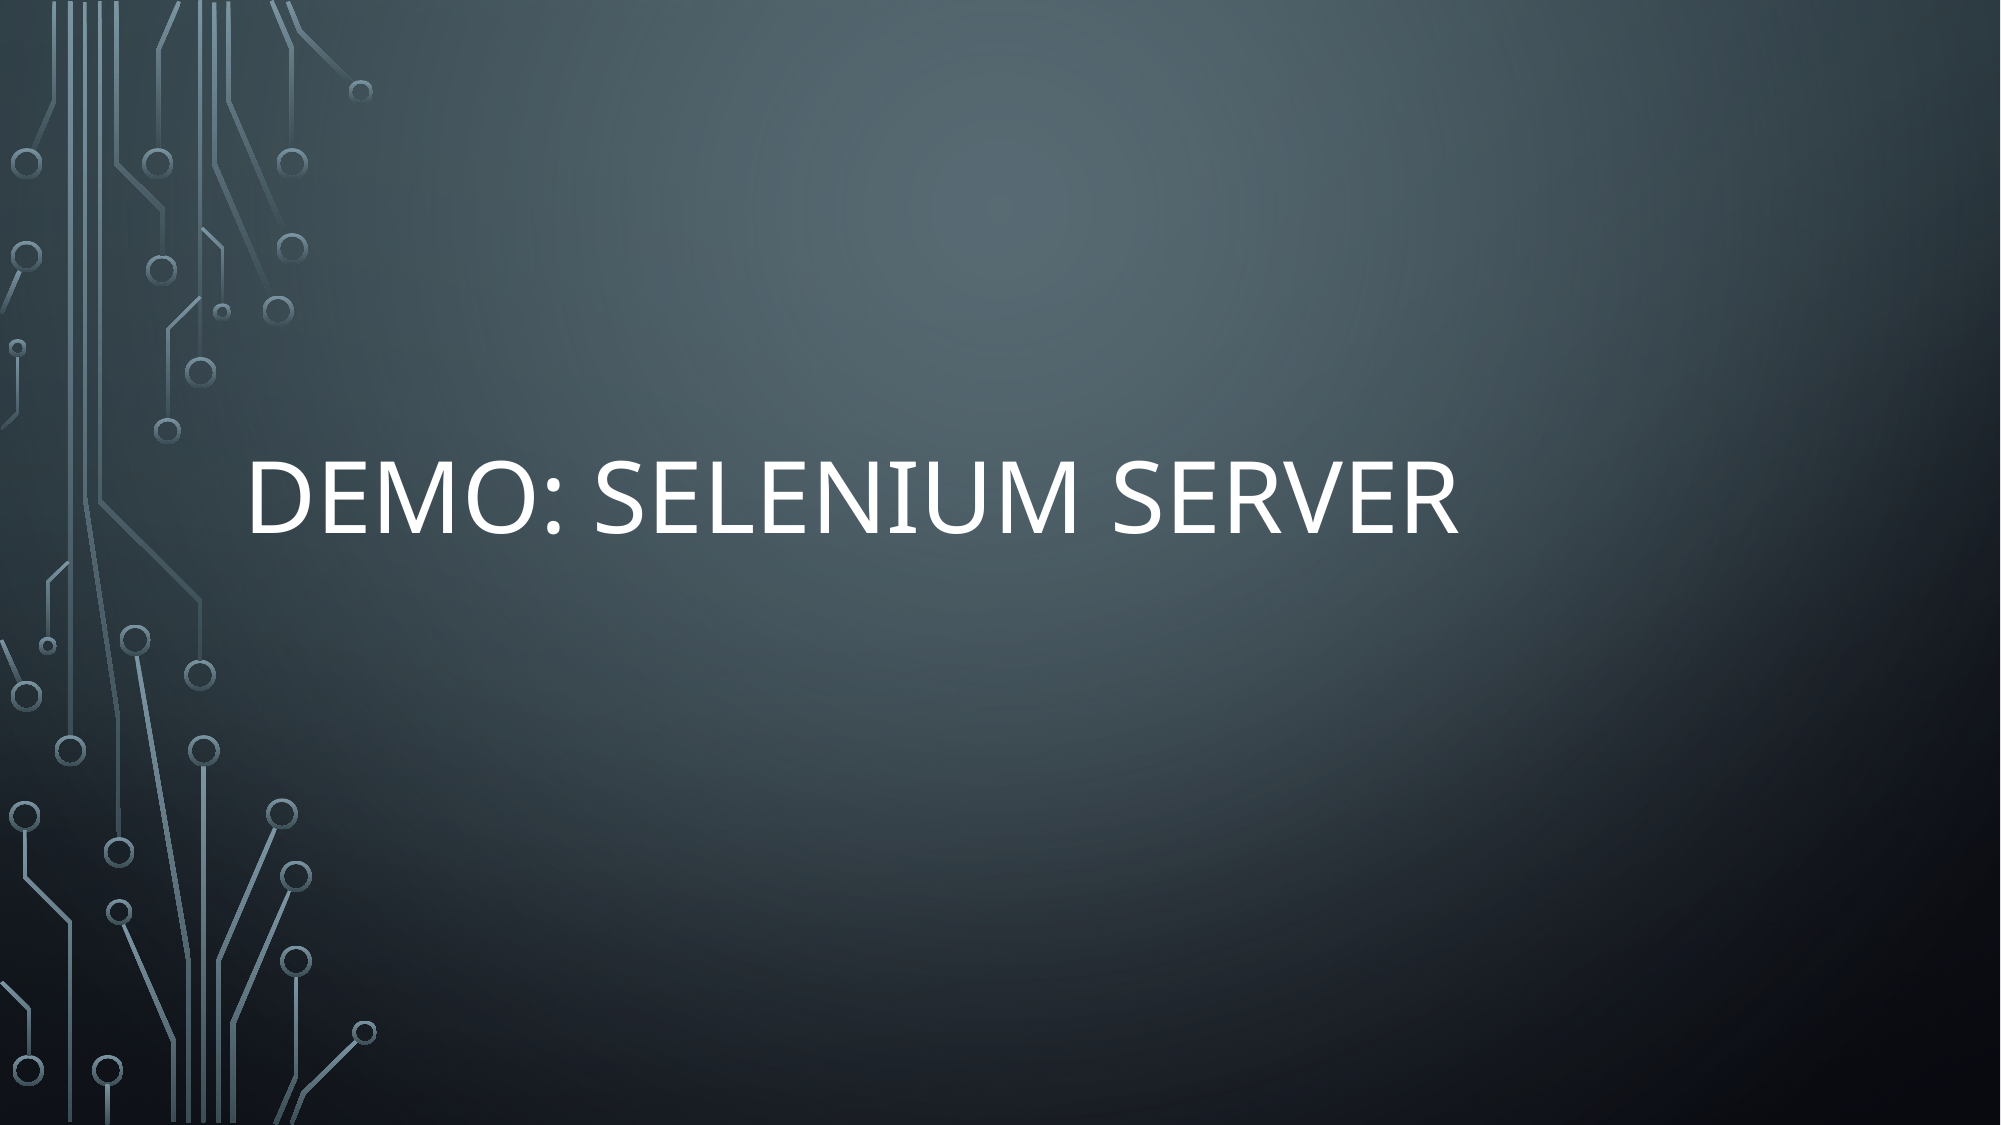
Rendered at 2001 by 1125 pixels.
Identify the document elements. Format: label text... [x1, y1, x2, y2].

title Demo: Selenium Server [228, 437, 316, 563]
text_box [316, 266, 1829, 1023]
